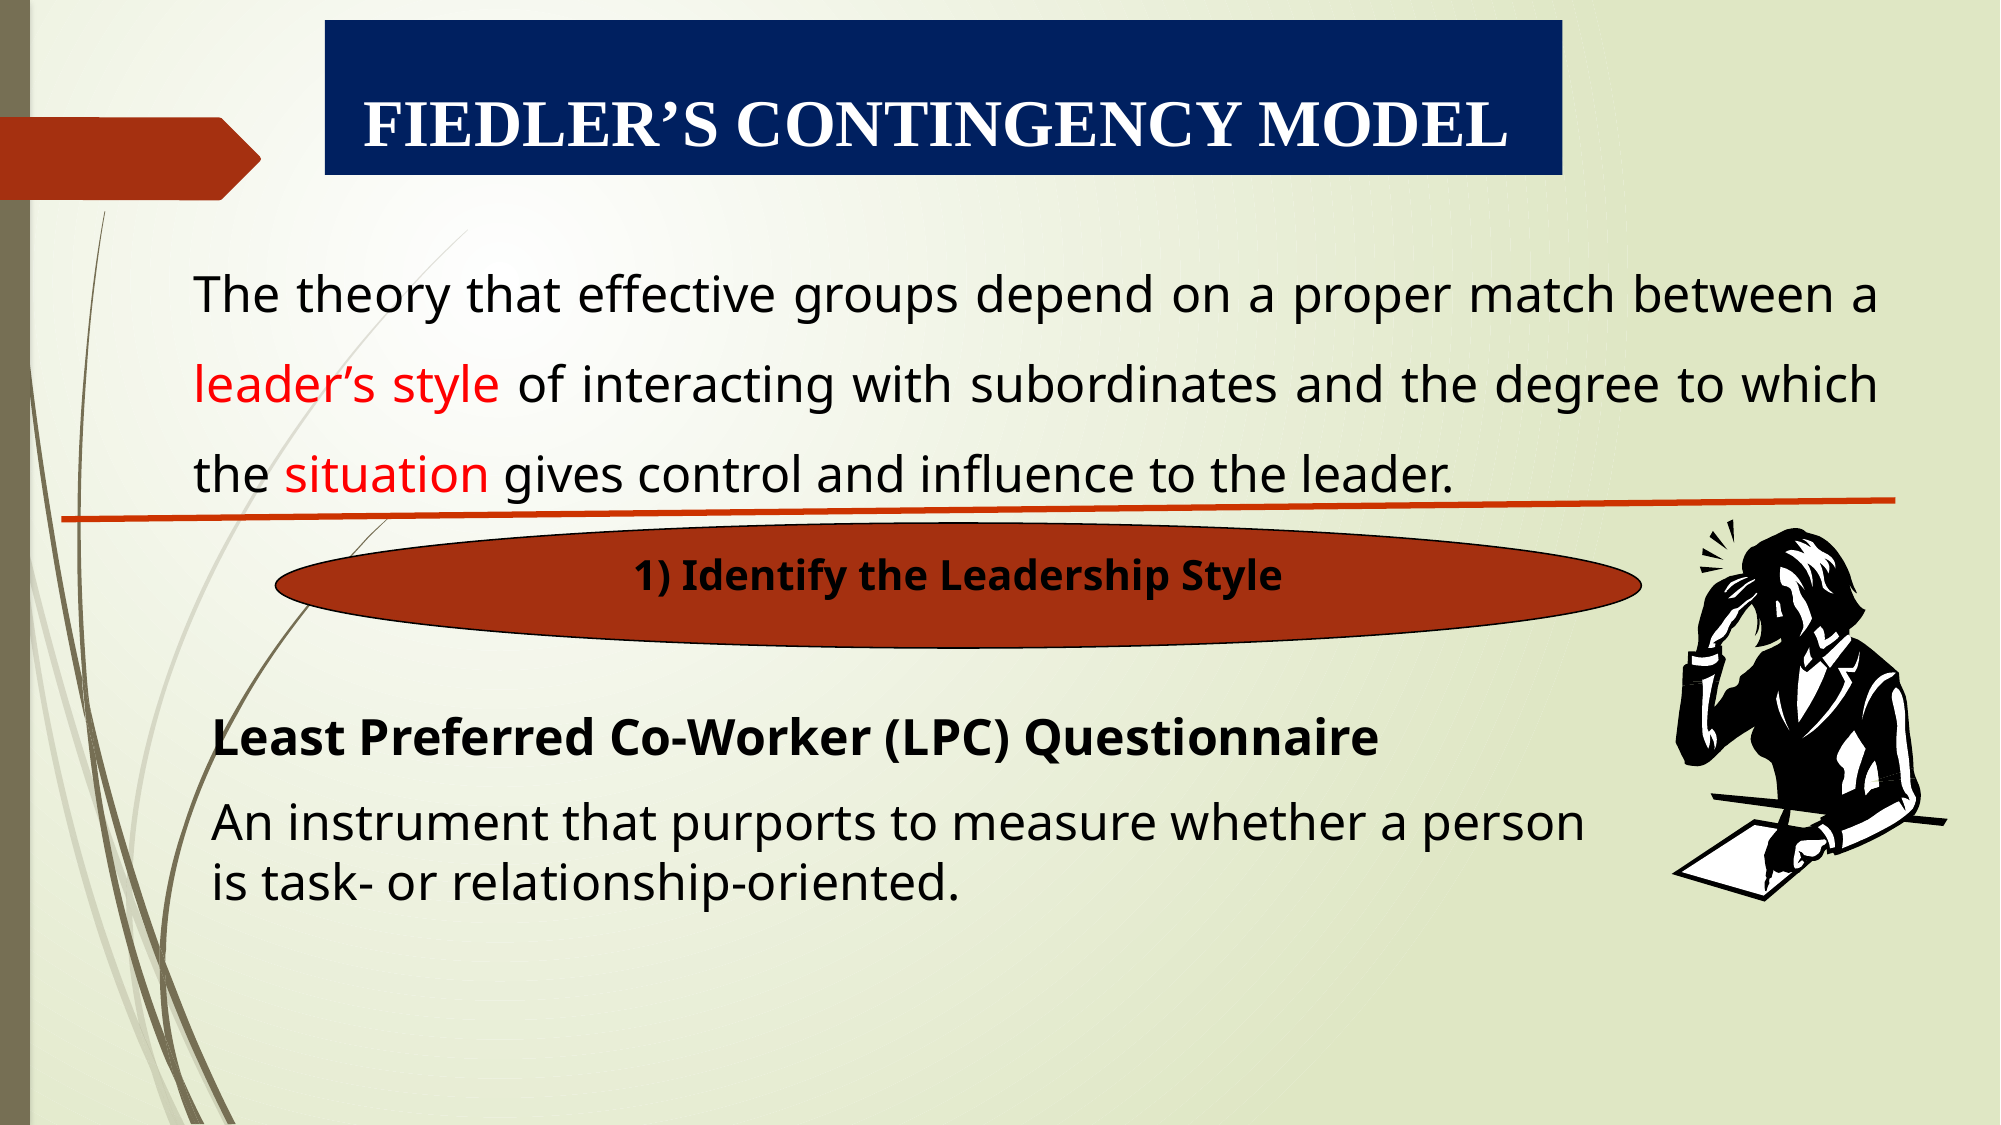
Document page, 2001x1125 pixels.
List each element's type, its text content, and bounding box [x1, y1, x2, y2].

text_box 1) Identify the Leadership Style [275, 522, 1642, 649]
picture [1671, 519, 1948, 902]
text_box Least Preferred Co-Worker (LPC) Questionnaire An instrument that purports to measure whether a person is task- or relationship-oriented. [196, 697, 1602, 918]
text_box The theory that effective groups depend on a proper match between a leader’s style of interacting with subordinates and the degree to which the situation gives control and influence to the leader. [179, 224, 1896, 510]
title FIEDLER’S CONTINGENCY MODEL [324, 20, 1563, 175]
